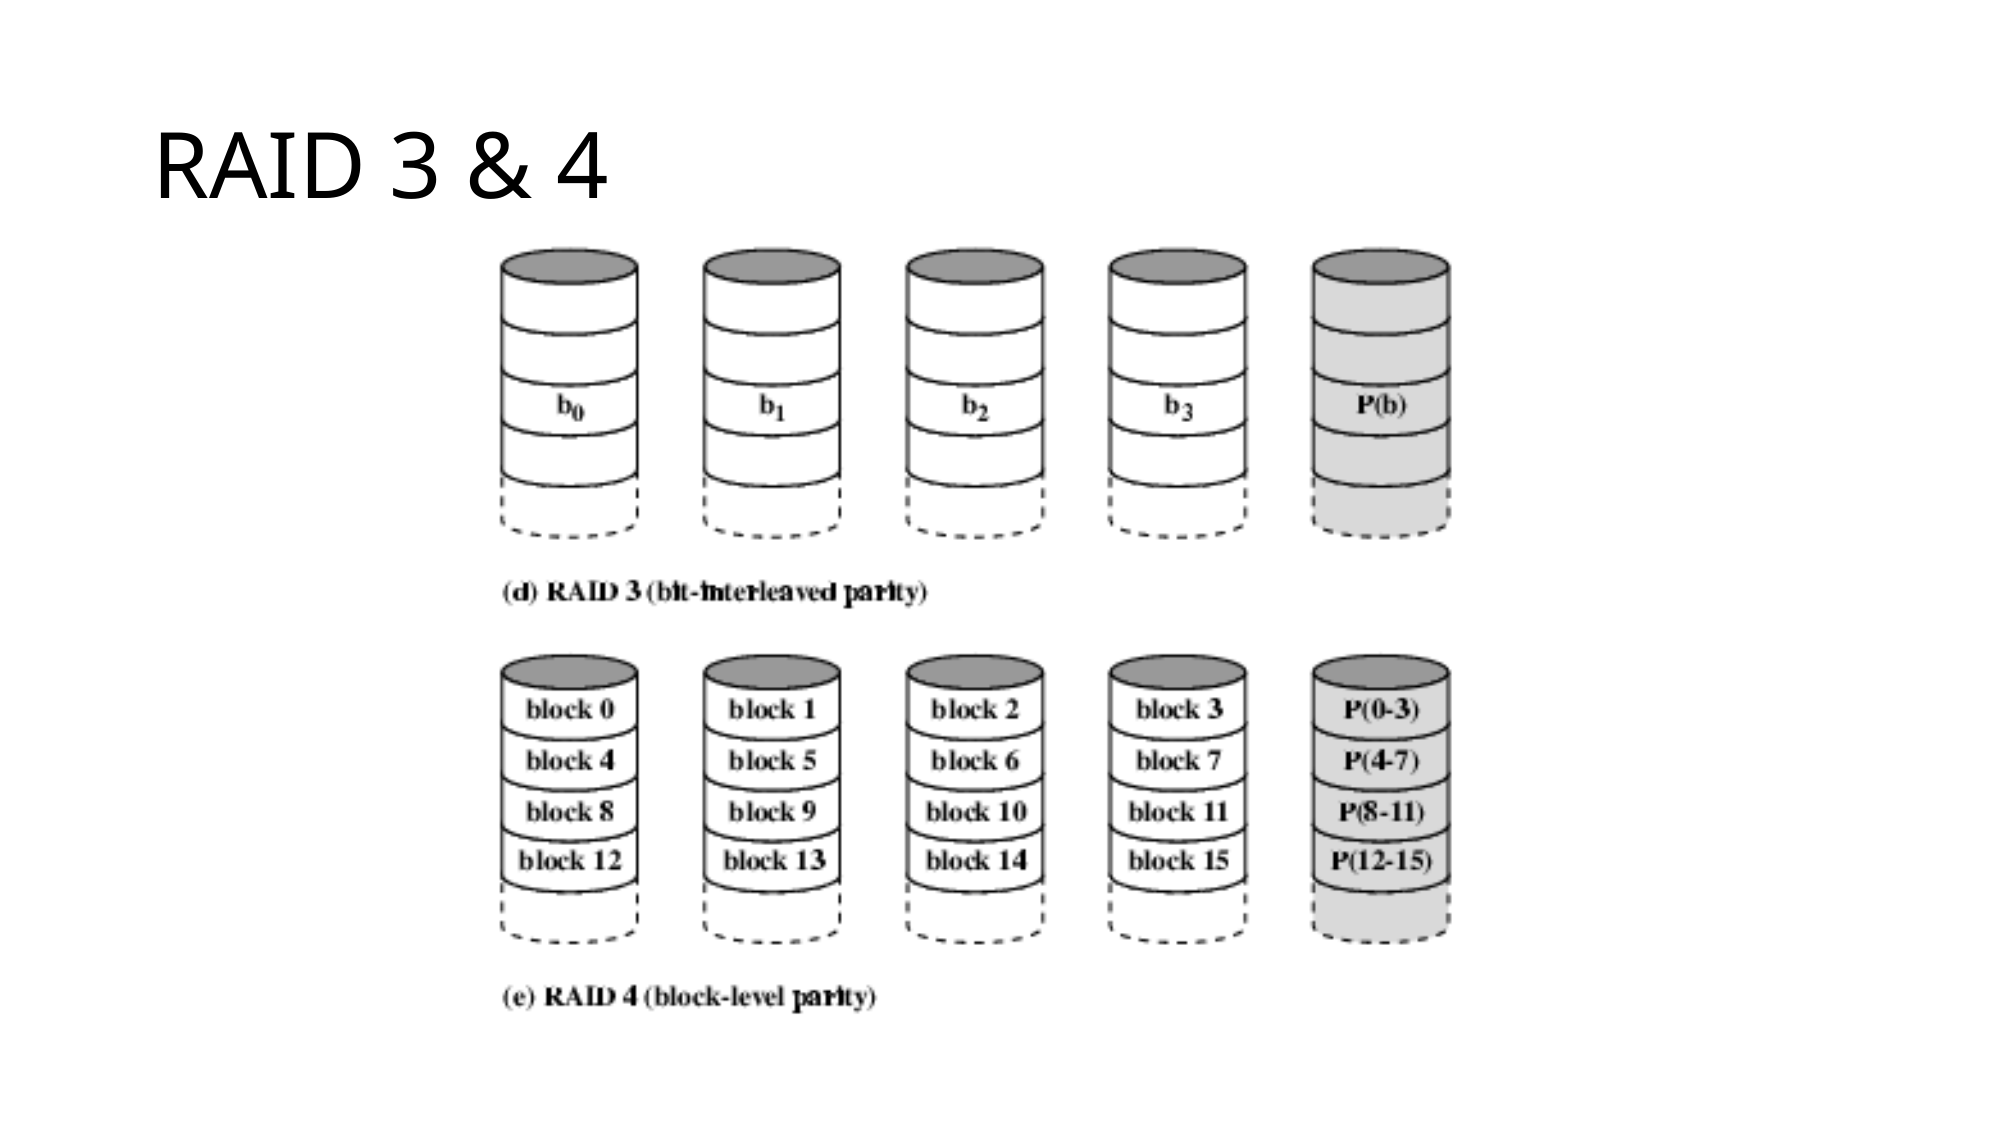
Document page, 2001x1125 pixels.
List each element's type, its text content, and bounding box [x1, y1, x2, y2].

title RAID 3 & 4 [137, 59, 1863, 278]
picture [462, 232, 1488, 1026]
